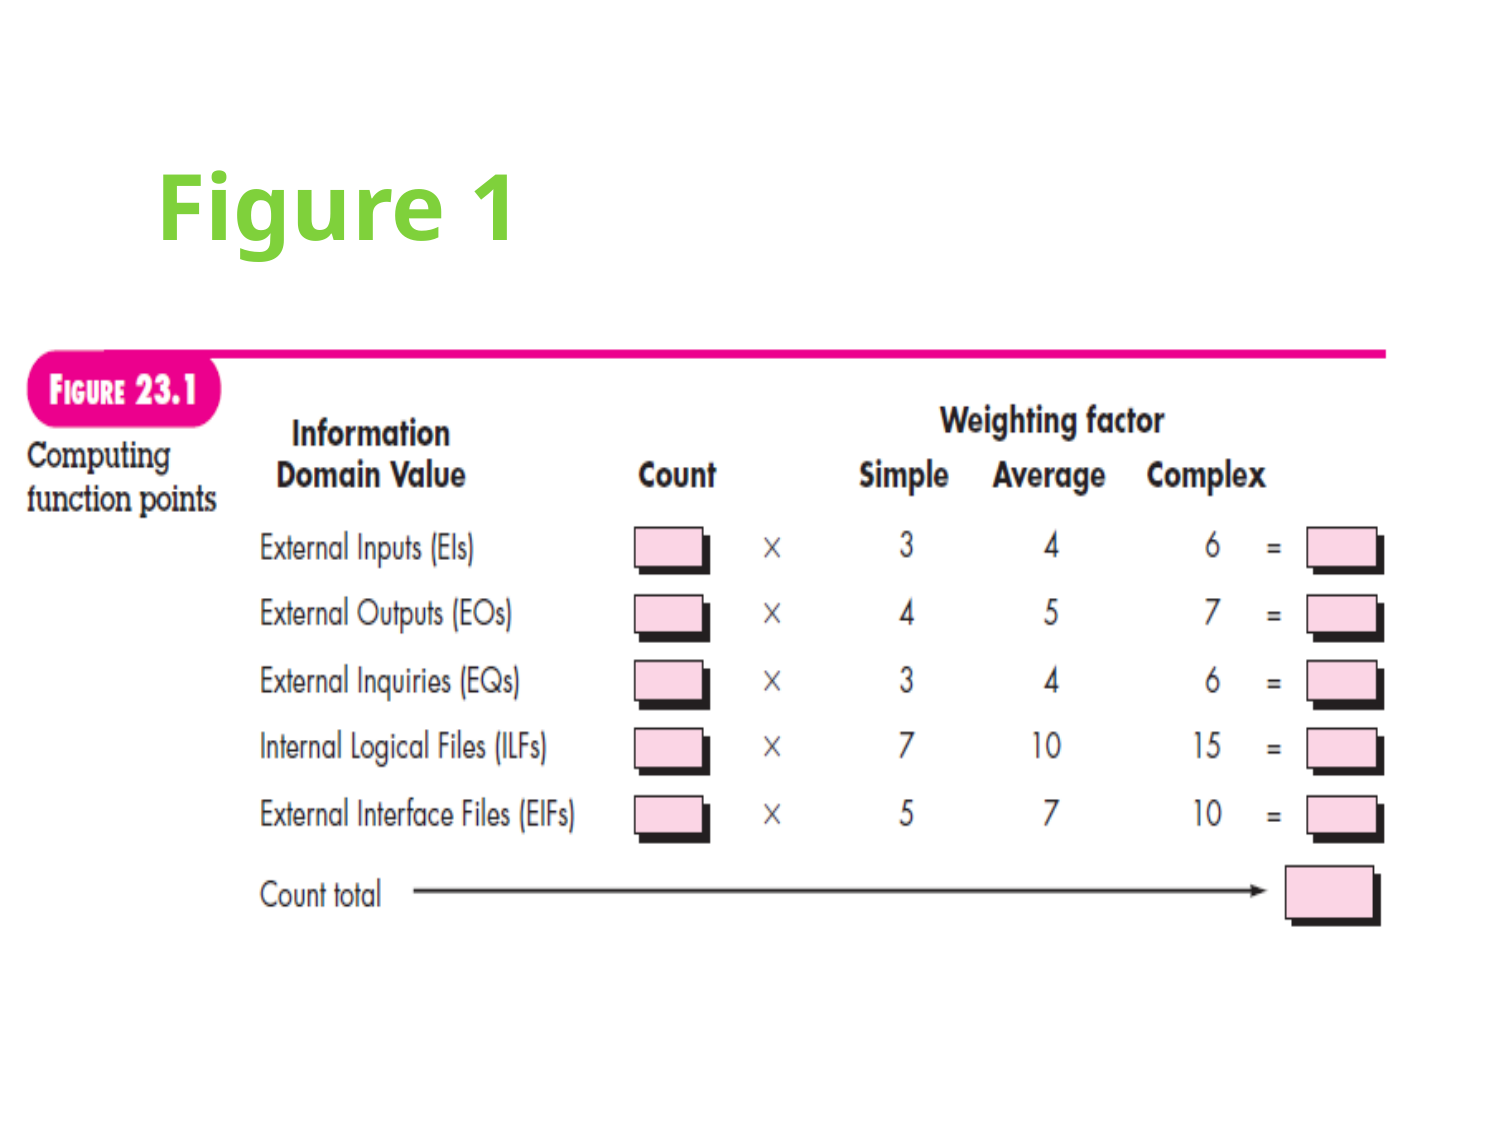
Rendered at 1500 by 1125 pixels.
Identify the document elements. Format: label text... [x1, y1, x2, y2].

picture [0, 324, 1421, 988]
title Figure 1 [140, 99, 1356, 322]
